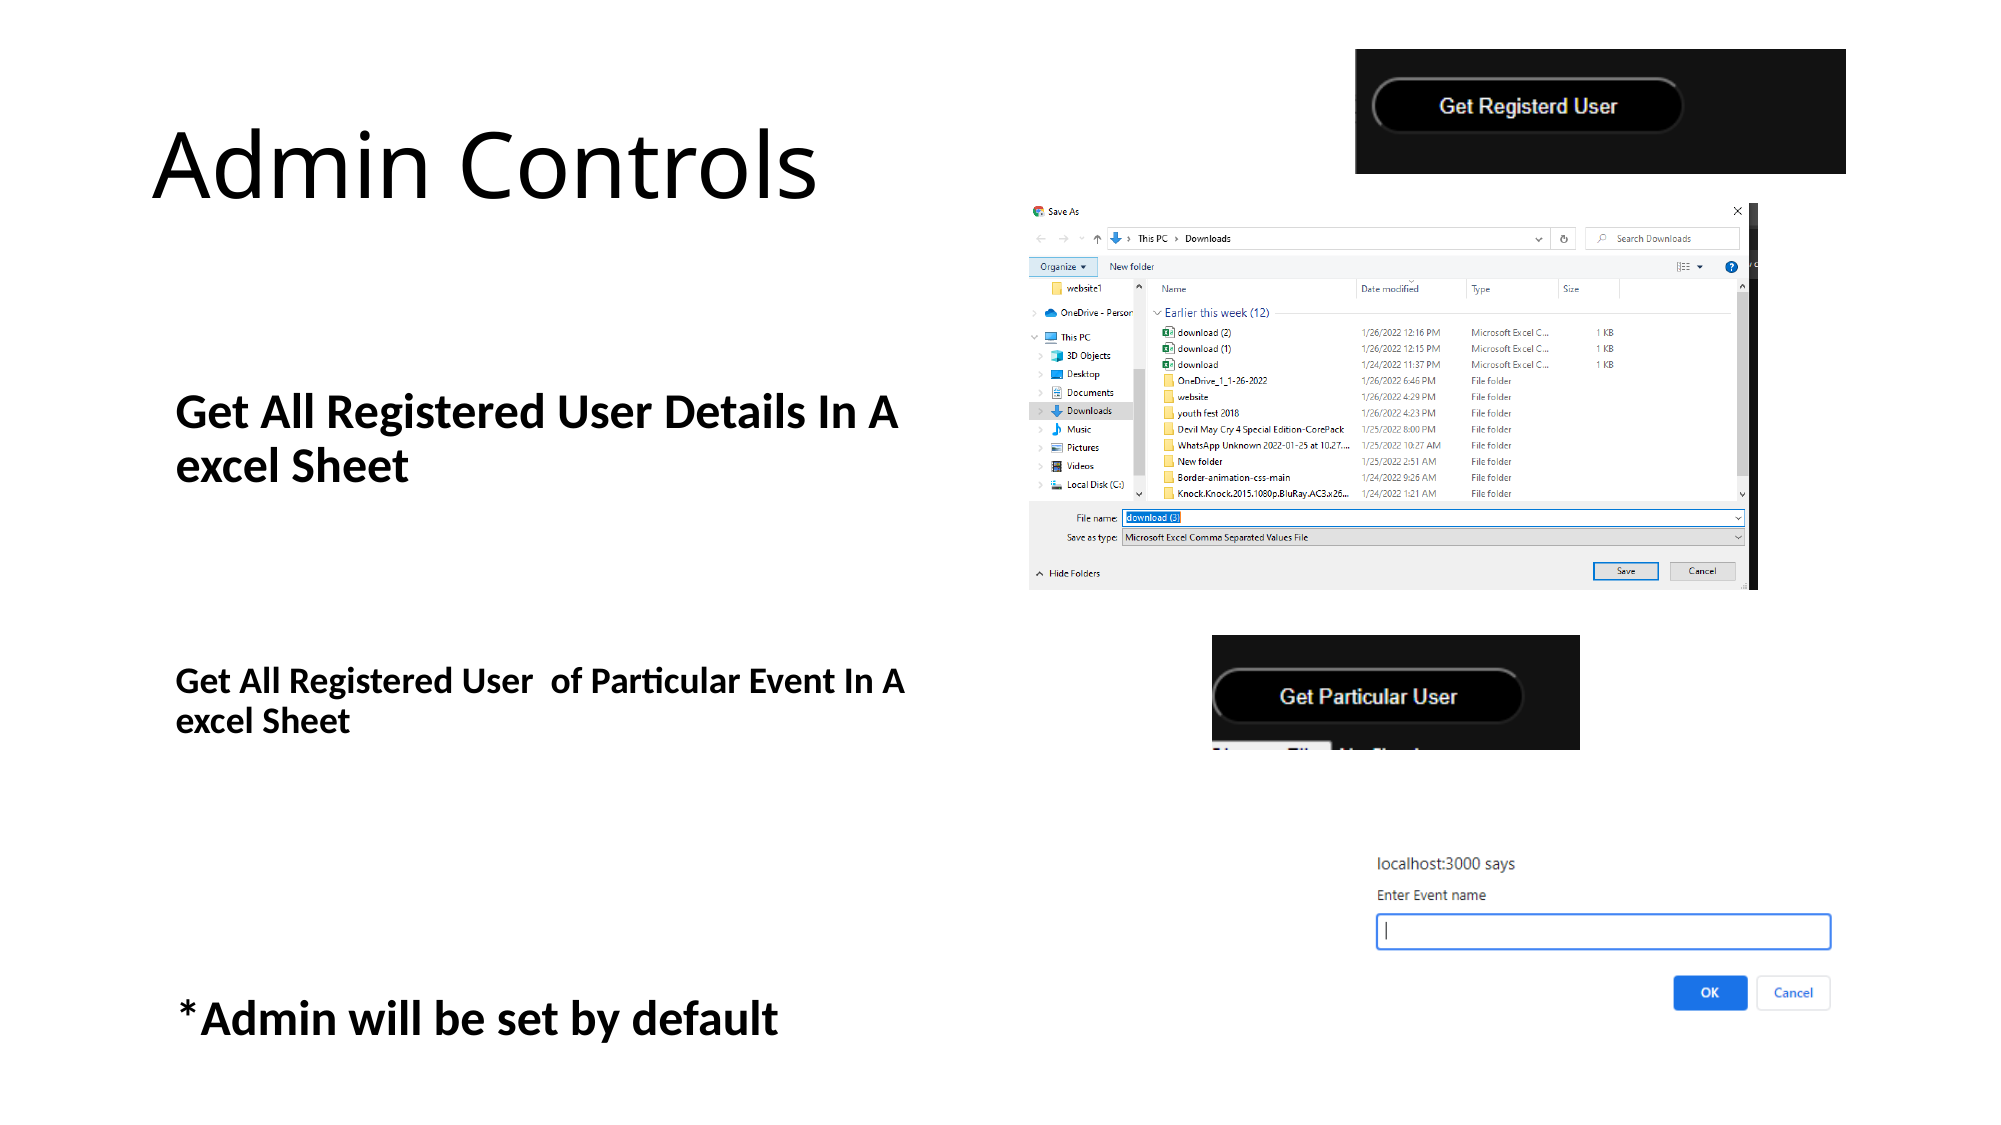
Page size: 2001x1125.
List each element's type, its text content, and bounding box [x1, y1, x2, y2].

title Admin Controls [137, 59, 1863, 278]
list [1355, 49, 1846, 174]
list Get All Registered User Details In A excel Sheet [160, 365, 1007, 501]
picture [1365, 841, 1846, 1027]
picture [1212, 635, 1580, 750]
picture [1029, 203, 1758, 590]
text_box Get All Registered User of Particular Event In A excel Sheet [160, 653, 962, 750]
text_box *Admin will be set by default [160, 957, 962, 1054]
